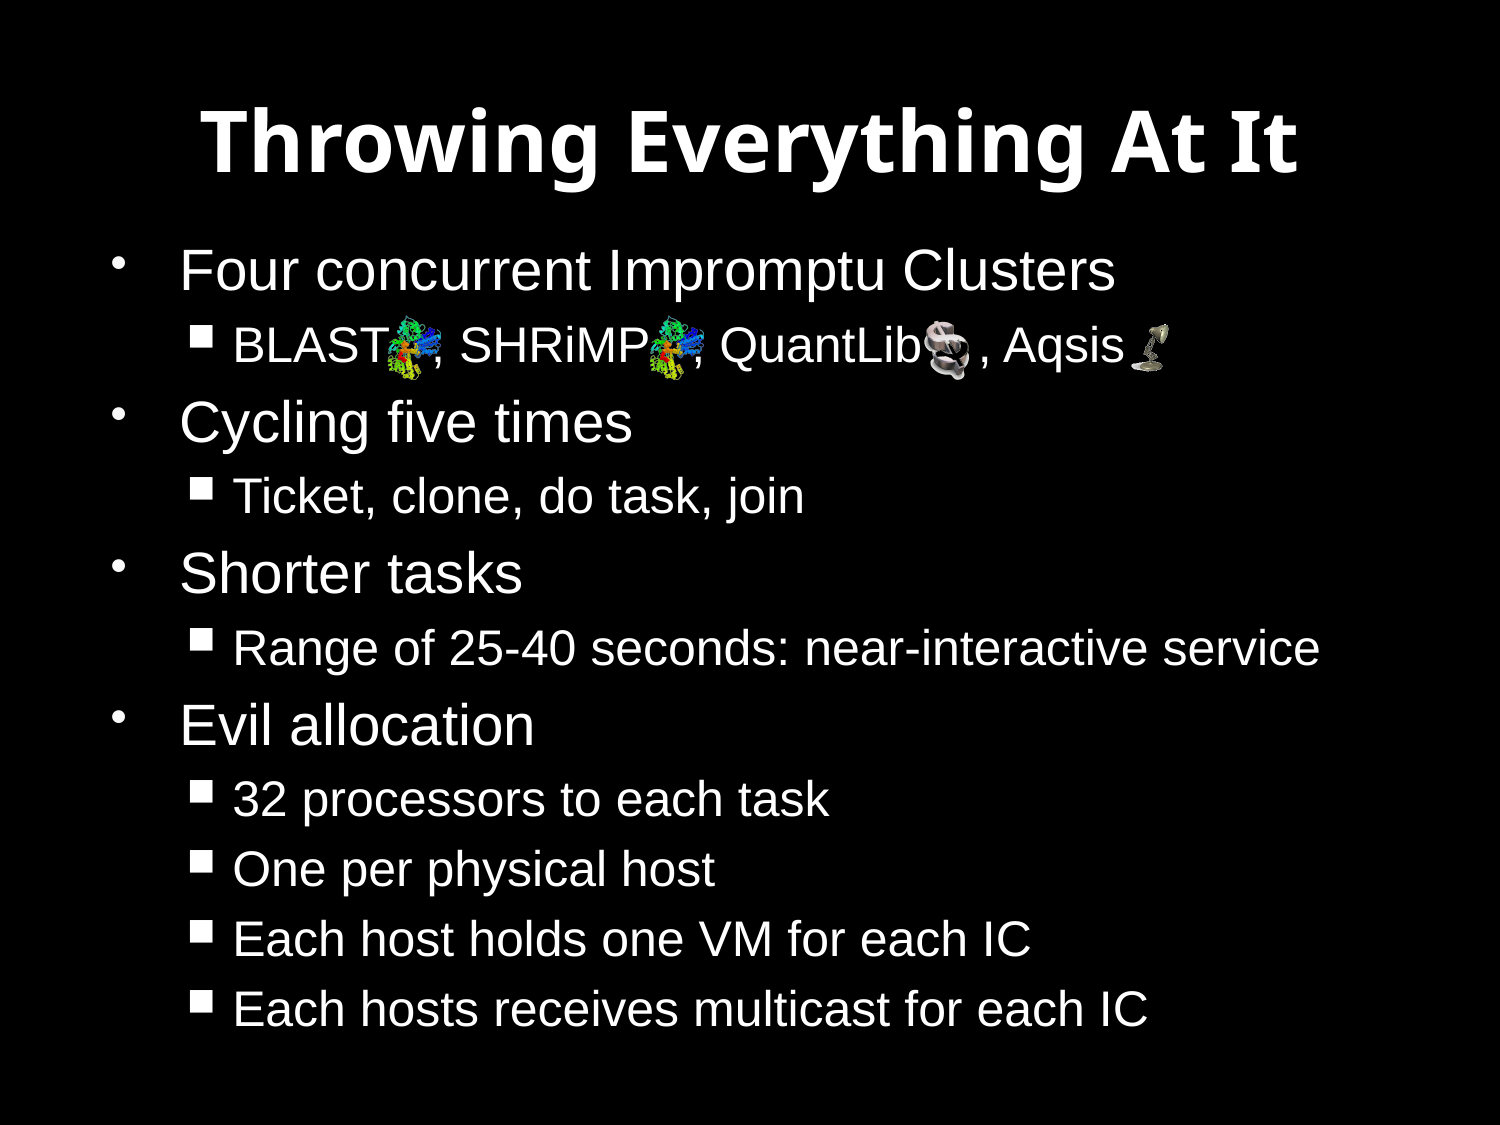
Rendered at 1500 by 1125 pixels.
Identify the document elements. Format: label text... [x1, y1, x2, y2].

list Four concurrent Impromptu Clusters BLAST , SHRiMP , QuantLib , Aqsis Cycling five times Ticket, clone, do task, join Shorter tasks Range of 25-40 seconds: near-interactive service Evil allocation 32 processors to each task One per physical host Each host holds one VM for each IC Each hosts receives multicast for each IC [75, 224, 1425, 1088]
picture [912, 312, 982, 382]
picture [637, 312, 713, 384]
picture [374, 312, 451, 384]
title Throwing Everything At It [75, 45, 1425, 224]
picture [1124, 324, 1176, 376]
